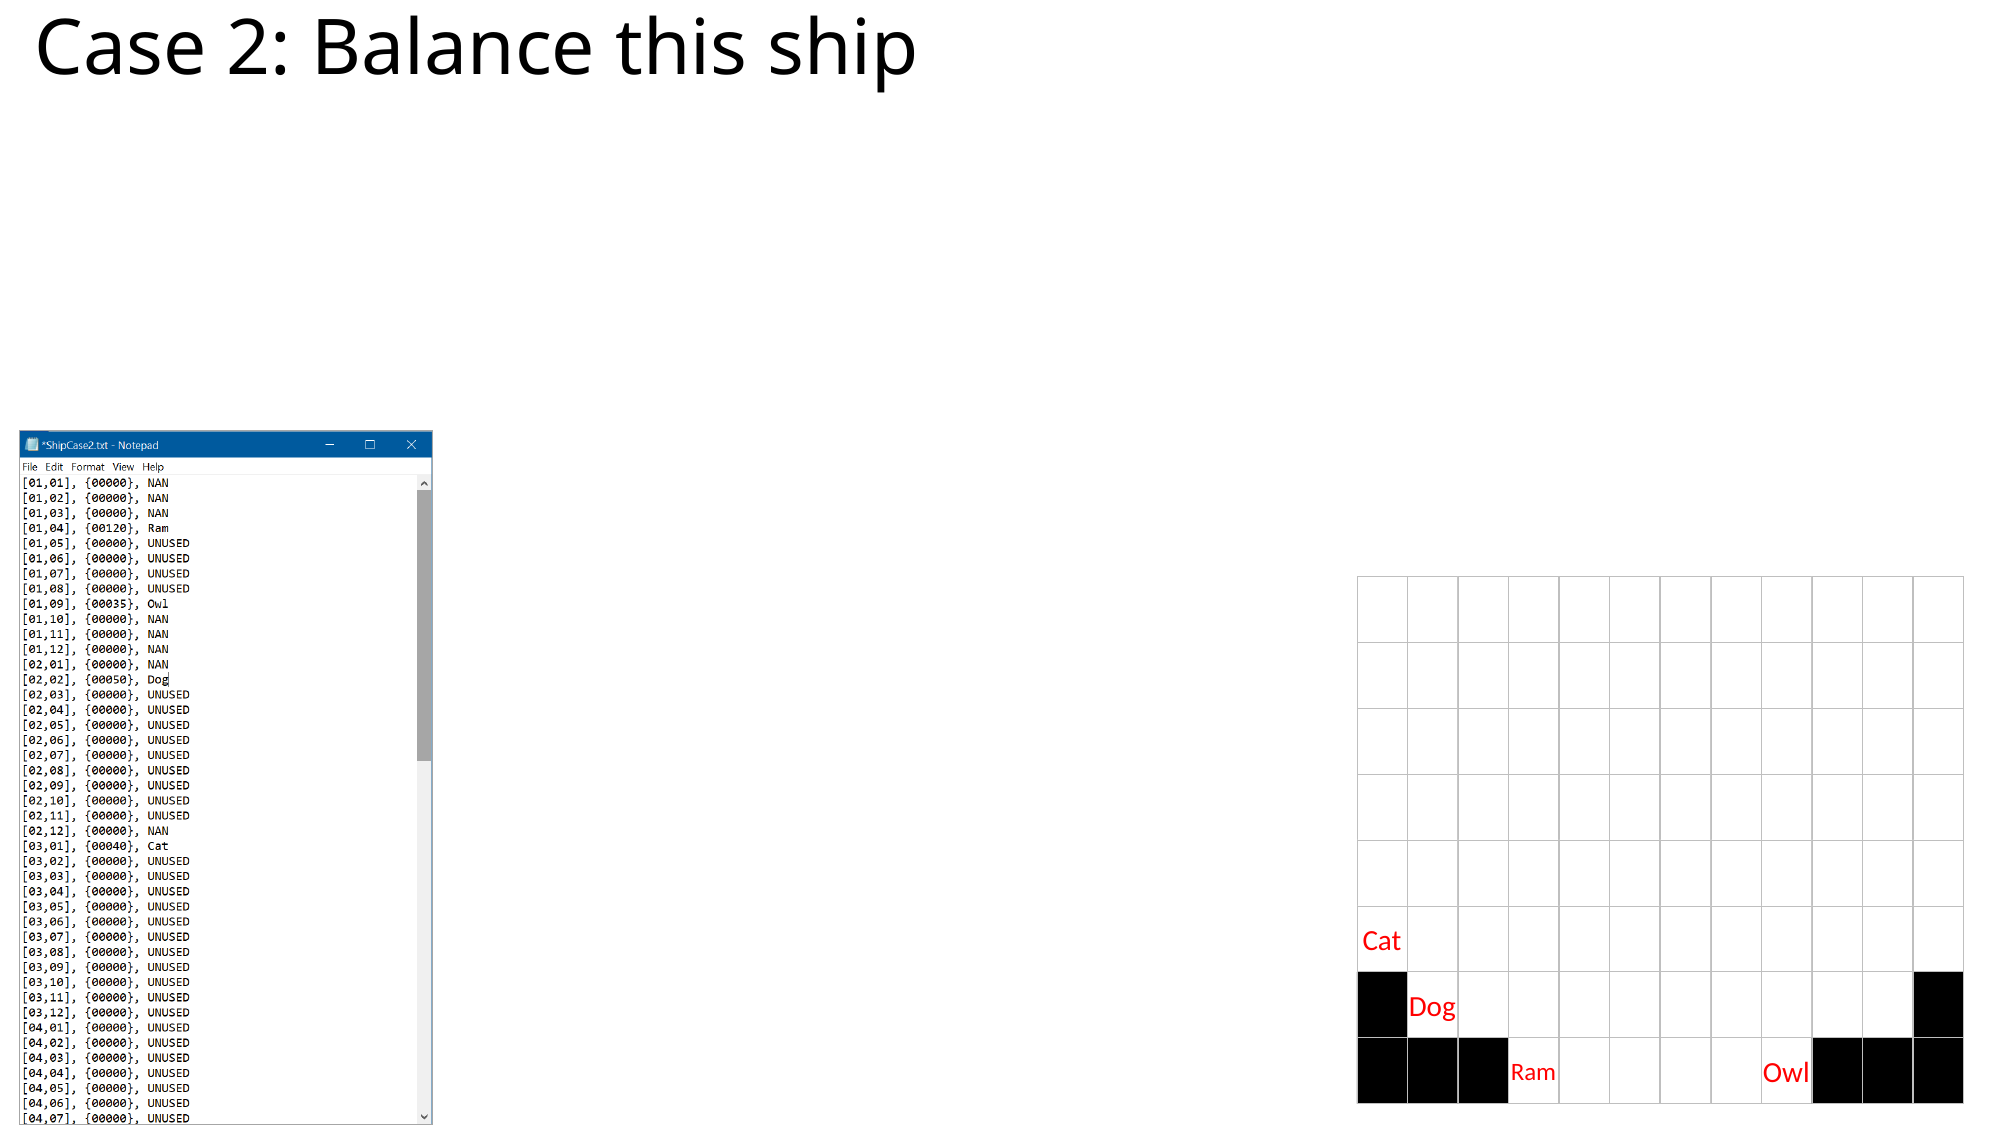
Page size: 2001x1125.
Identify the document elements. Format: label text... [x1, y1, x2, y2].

text_box [1760, 905, 1811, 971]
text_box [1862, 575, 1912, 642]
text_box [1609, 1037, 1659, 1105]
text_box [1760, 840, 1811, 905]
text_box [1457, 971, 1507, 1037]
text_box [1811, 840, 1862, 905]
text_box [1862, 1037, 1912, 1105]
text_box [1507, 840, 1558, 905]
text_box [1558, 575, 1609, 642]
text_box [1457, 840, 1507, 905]
text_box [1862, 905, 1912, 971]
text_box [1406, 709, 1457, 774]
text_box [1659, 971, 1710, 1037]
text_box [1710, 1037, 1760, 1105]
text_box Owl [1760, 1037, 1811, 1105]
text_box [1457, 905, 1507, 971]
text_box [1457, 575, 1507, 642]
text_box [1406, 840, 1457, 905]
text_box [1558, 905, 1609, 971]
text_box [1609, 971, 1659, 1037]
text_box [1659, 840, 1710, 905]
text_box [1811, 575, 1862, 642]
text_box [1356, 575, 1406, 642]
text_box Cat [1356, 905, 1406, 971]
text_box [1659, 1037, 1710, 1105]
text_box [1912, 709, 1964, 774]
text_box [1507, 575, 1558, 642]
text_box [1609, 840, 1659, 905]
text_box [1609, 905, 1659, 971]
text_box [1507, 905, 1558, 971]
text_box [1760, 575, 1811, 642]
text_box [1710, 575, 1760, 642]
text_box [1811, 1037, 1862, 1105]
text_box [1659, 709, 1710, 774]
text_box [1507, 709, 1558, 774]
text_box [1710, 905, 1760, 971]
text_box [1558, 1037, 1609, 1105]
title Case 2: Balance this ship [19, 0, 1745, 99]
text_box [1558, 971, 1609, 1037]
text_box [1356, 1037, 1406, 1105]
text_box [1710, 840, 1760, 905]
text_box [1558, 709, 1609, 774]
text_box [1710, 971, 1760, 1037]
picture [19, 430, 433, 1125]
text_box [1710, 709, 1760, 774]
text_box [1406, 1037, 1457, 1105]
text_box [1760, 971, 1811, 1037]
text_box [1356, 971, 1406, 1037]
text_box [1912, 971, 1964, 1037]
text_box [1356, 642, 1964, 709]
text_box [1912, 1037, 1964, 1105]
text_box Ram [1507, 1037, 1558, 1105]
text_box [1659, 905, 1710, 971]
text_box [1811, 971, 1862, 1037]
text_box [1356, 709, 1406, 774]
text_box [1507, 971, 1558, 1037]
text_box [1659, 575, 1710, 642]
text_box [1760, 709, 1811, 774]
text_box [1912, 575, 1964, 642]
text_box [1558, 840, 1609, 905]
text_box [1609, 575, 1659, 642]
text_box [1609, 709, 1659, 774]
text_box [1406, 905, 1457, 971]
text_box Dog [1406, 971, 1457, 1037]
text_box [1862, 709, 1912, 774]
text_box [1862, 840, 1912, 905]
text_box [1811, 905, 1862, 971]
text_box [1912, 905, 1964, 971]
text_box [1356, 774, 1964, 840]
text_box [1912, 840, 1964, 905]
text_box [1457, 1037, 1507, 1105]
text_box [1356, 840, 1406, 905]
text_box [1811, 709, 1862, 774]
text_box [1862, 971, 1912, 1037]
text_box [1406, 575, 1457, 642]
text_box [1457, 709, 1507, 774]
